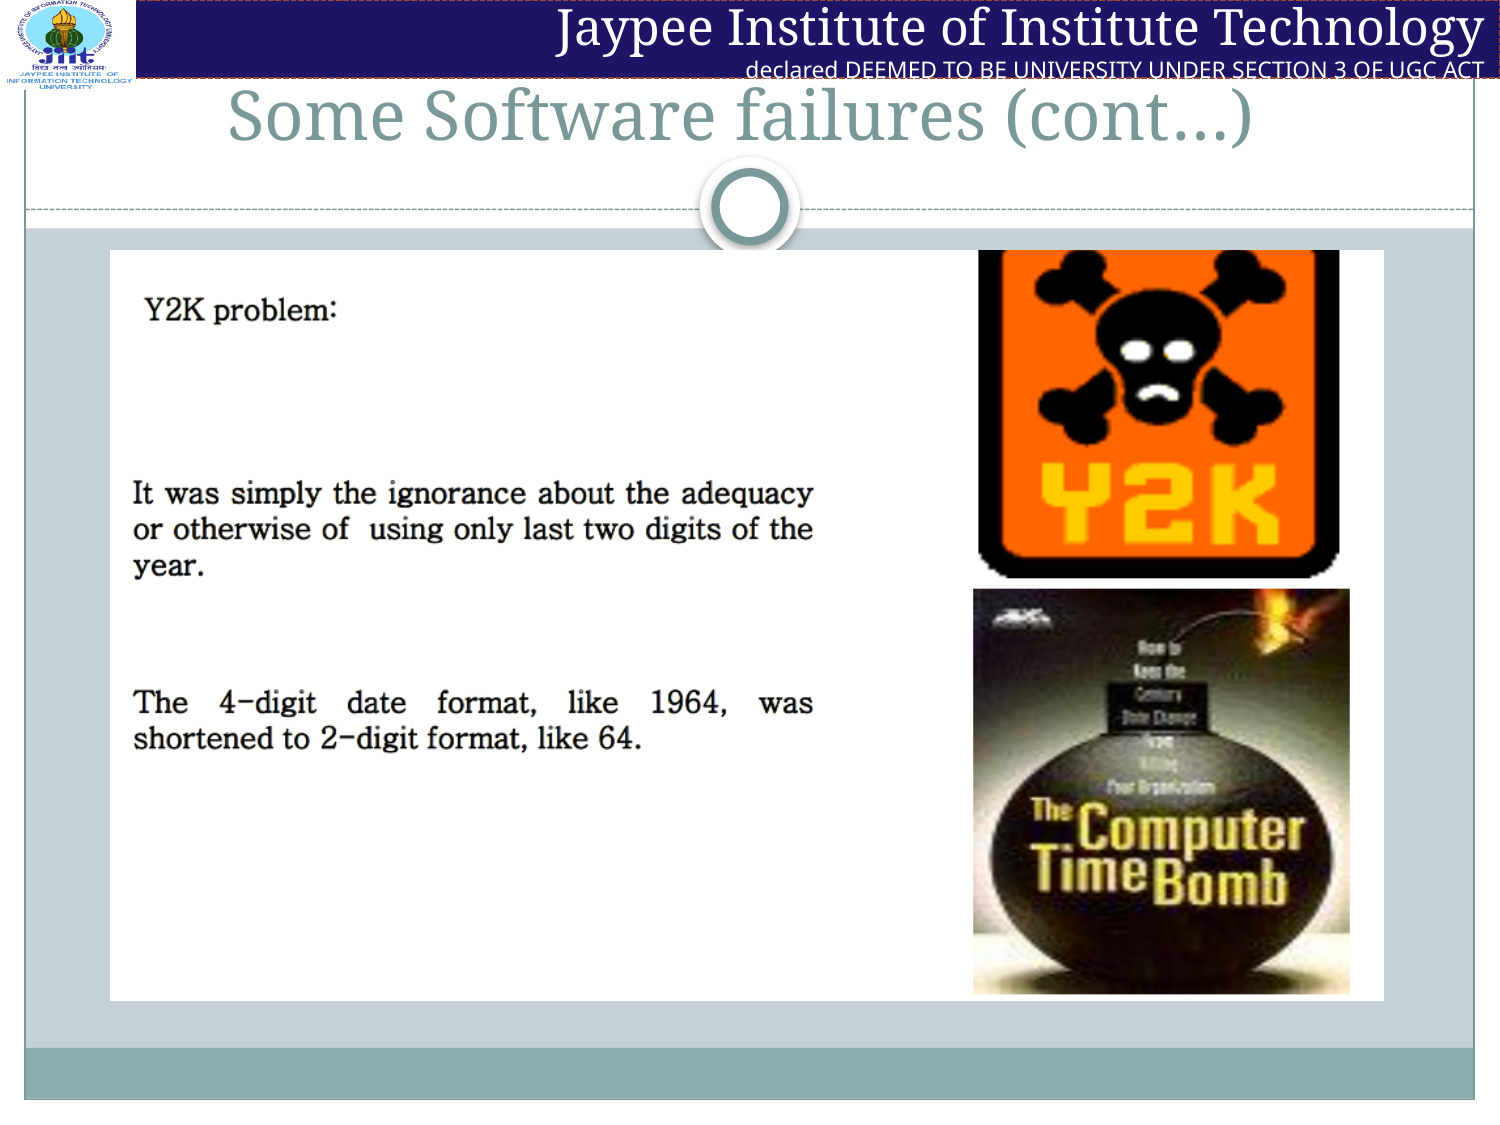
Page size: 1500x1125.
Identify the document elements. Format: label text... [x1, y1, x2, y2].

picture [0, 0, 136, 90]
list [110, 250, 1384, 1001]
title Some Software failures (cont…) [49, 37, 1450, 162]
